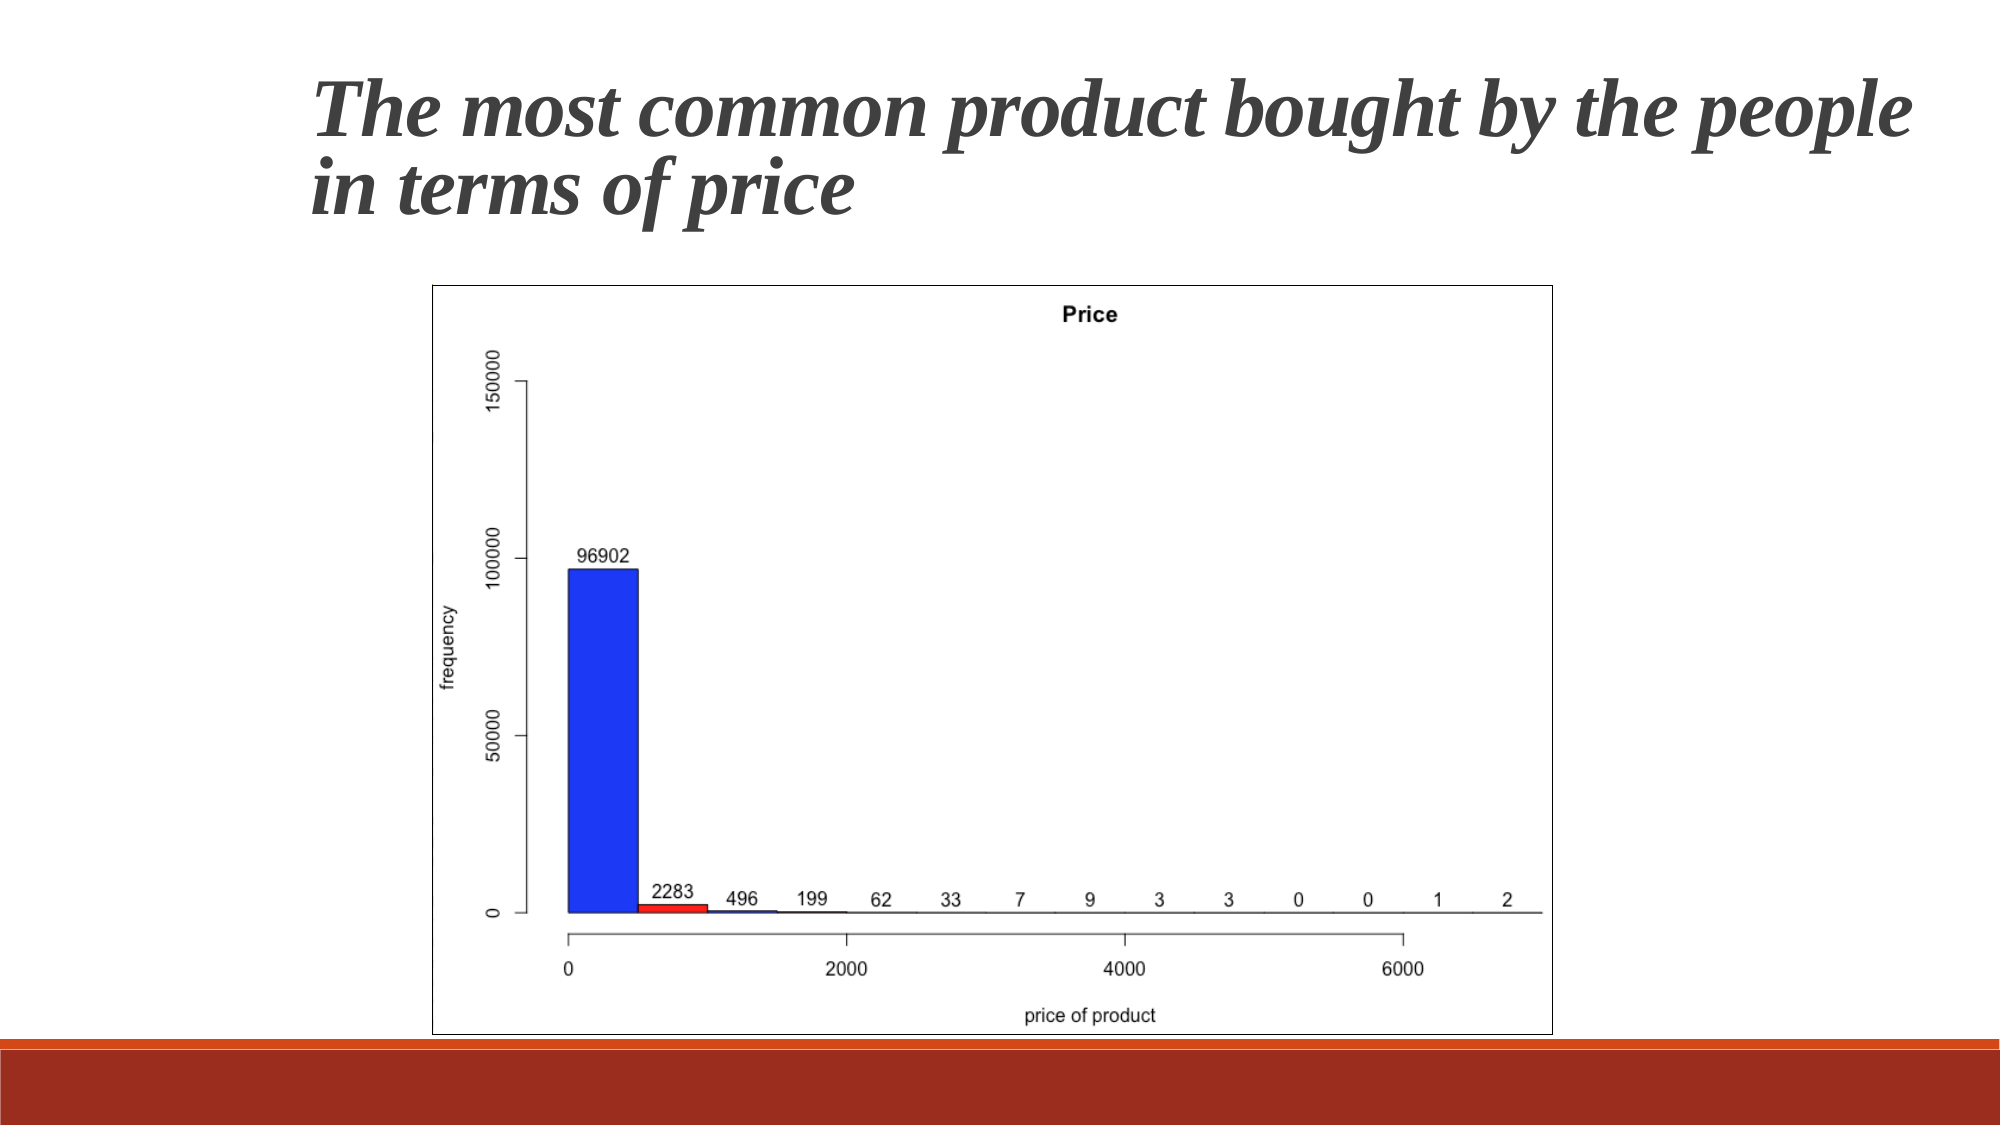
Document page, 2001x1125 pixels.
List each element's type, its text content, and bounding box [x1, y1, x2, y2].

title The most common product bought by the people in terms of price [295, 0, 1946, 238]
picture [431, 284, 1553, 1035]
